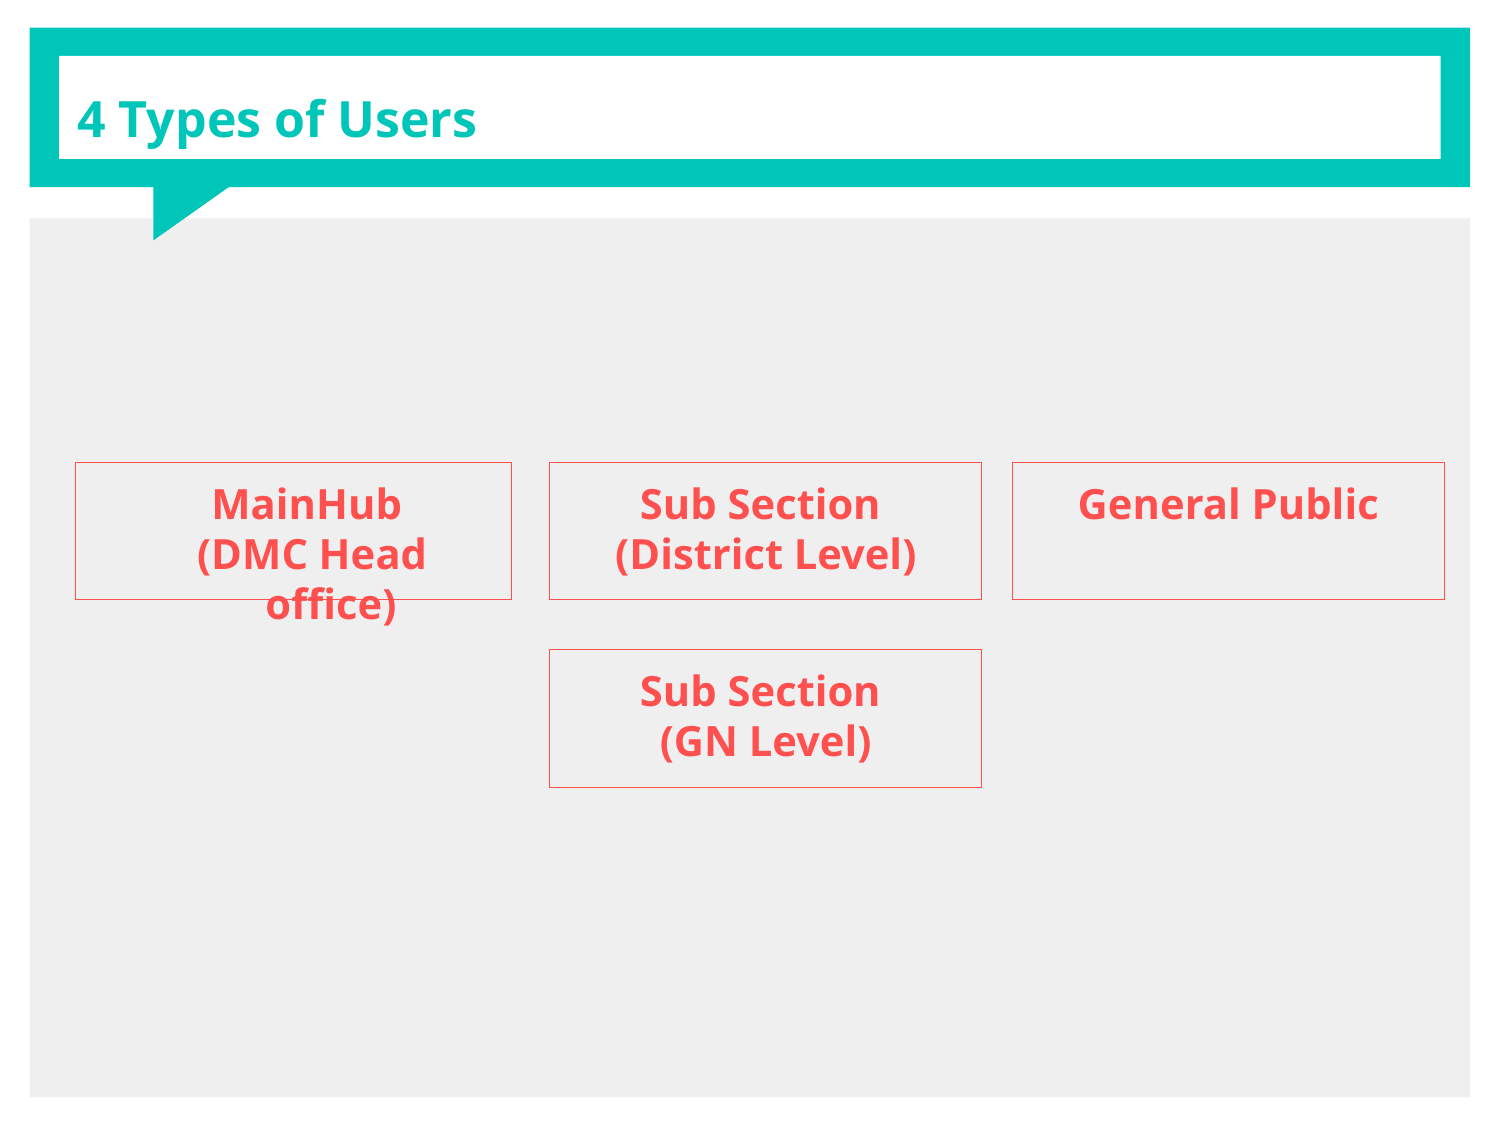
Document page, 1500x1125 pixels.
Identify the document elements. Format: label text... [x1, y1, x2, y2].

title 4 Types of Users [62, 37, 1367, 198]
list General Public [1012, 462, 1445, 600]
text_box Sub Section (GN Level) [549, 649, 982, 788]
list Sub Section (District Level) [549, 462, 982, 600]
list MainHub (DMC Head office) [75, 462, 512, 600]
